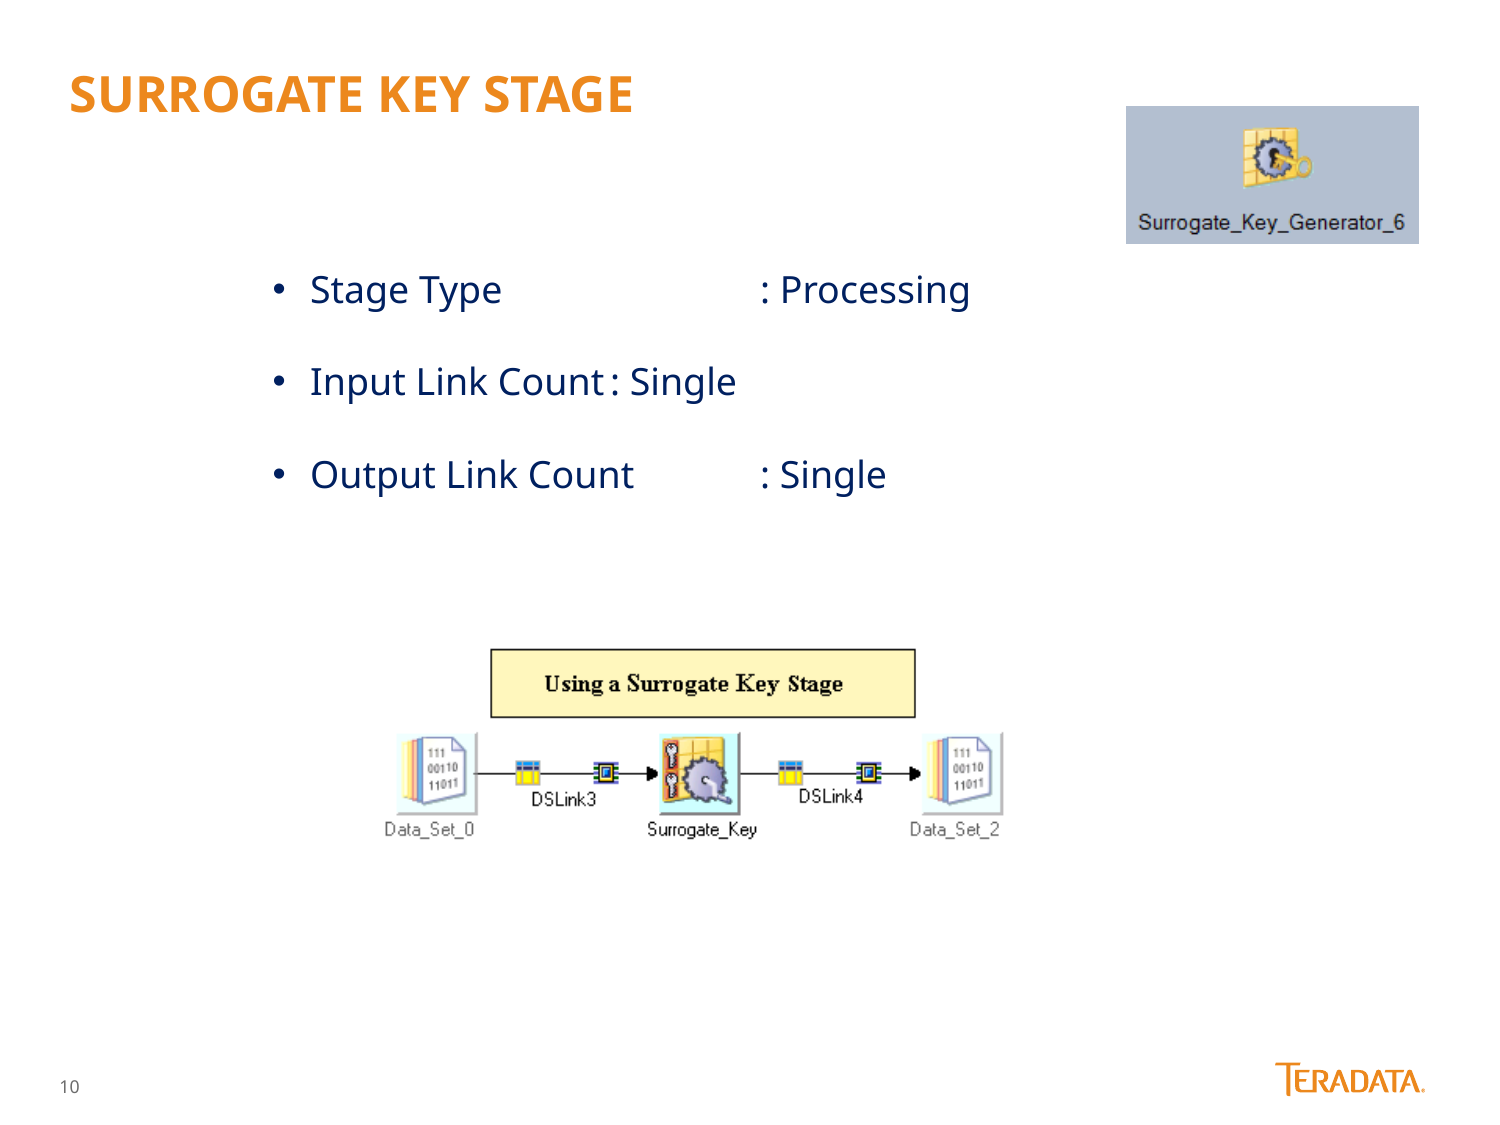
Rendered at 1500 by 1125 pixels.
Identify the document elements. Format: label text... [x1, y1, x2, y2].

picture [338, 635, 1038, 855]
text_box Stage Type : Processing Input Link Count : Single Output Link Count : Single [272, 243, 1127, 524]
text_box SURROGATE KEY STAGE [69, 52, 1012, 125]
picture [1125, 106, 1419, 245]
